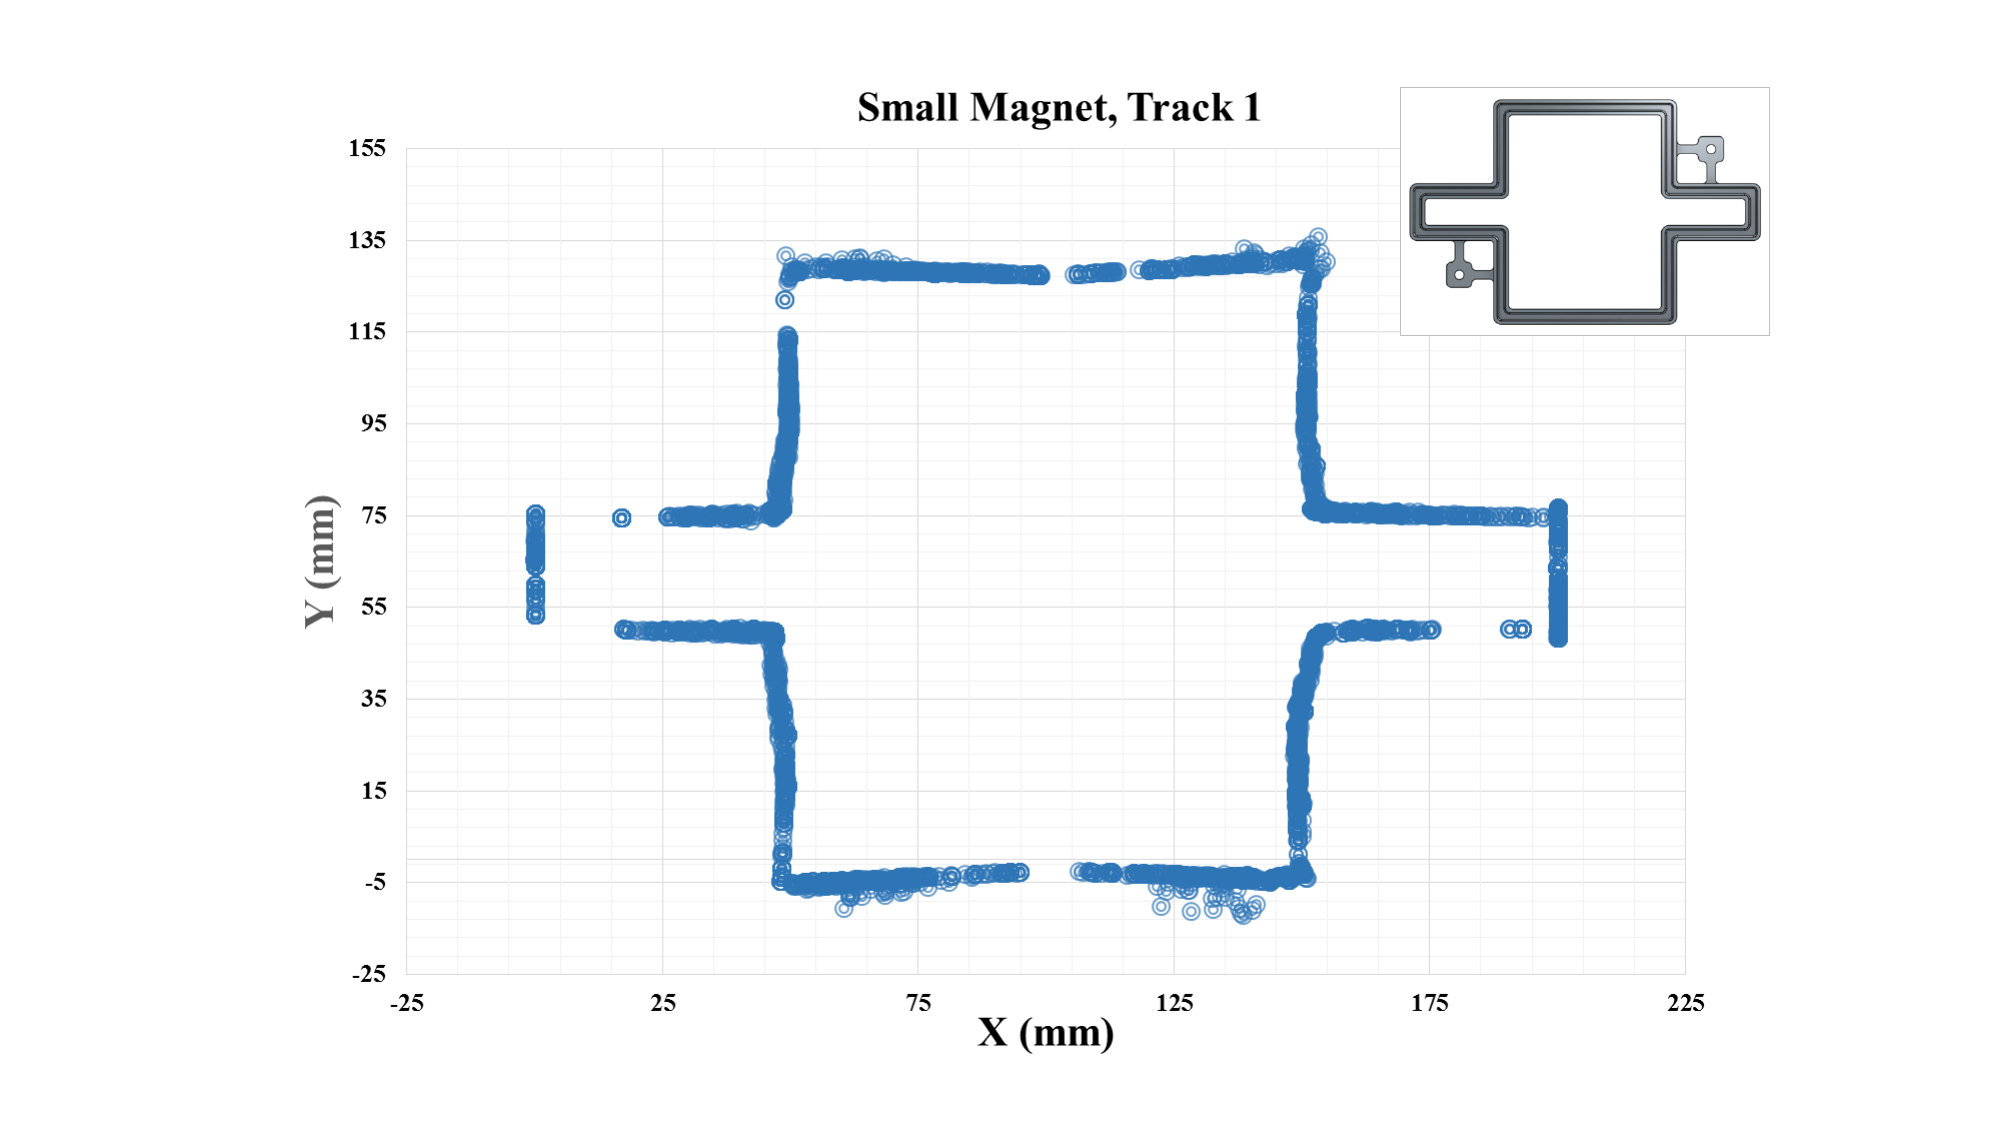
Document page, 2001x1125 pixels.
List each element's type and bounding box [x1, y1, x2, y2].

picture [286, 64, 1770, 1062]
